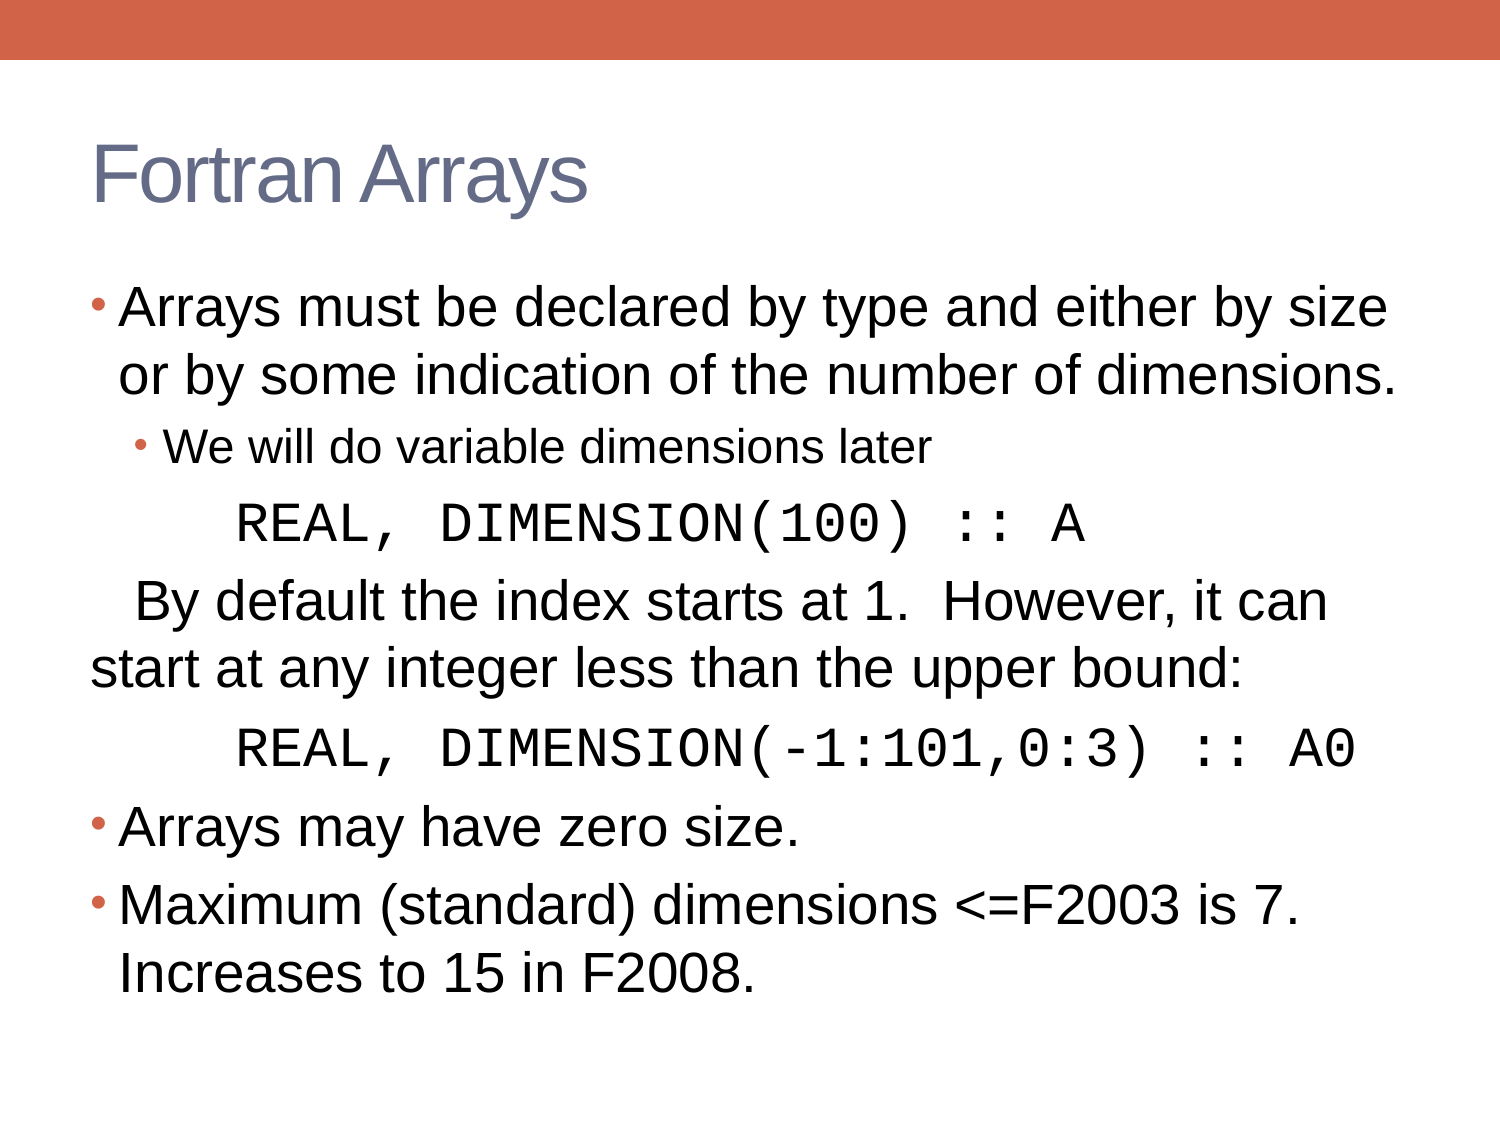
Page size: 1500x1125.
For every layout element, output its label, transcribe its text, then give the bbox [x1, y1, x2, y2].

title Fortran Arrays [75, 87, 1425, 250]
list Arrays must be declared by type and either by size or by some indication of the number of dimensions. We will do variable dimensions later REAL, DIMENSION(100) :: A By default the index starts at 1. However, it can start at any integer less than the upper bound: REAL, DIMENSION(-1:101,0:3) :: A0 Arrays may have zero size. Maximum (standard) dimensions <=F2003 is 7. Increases to 15 in F2008. [75, 262, 1425, 1063]
